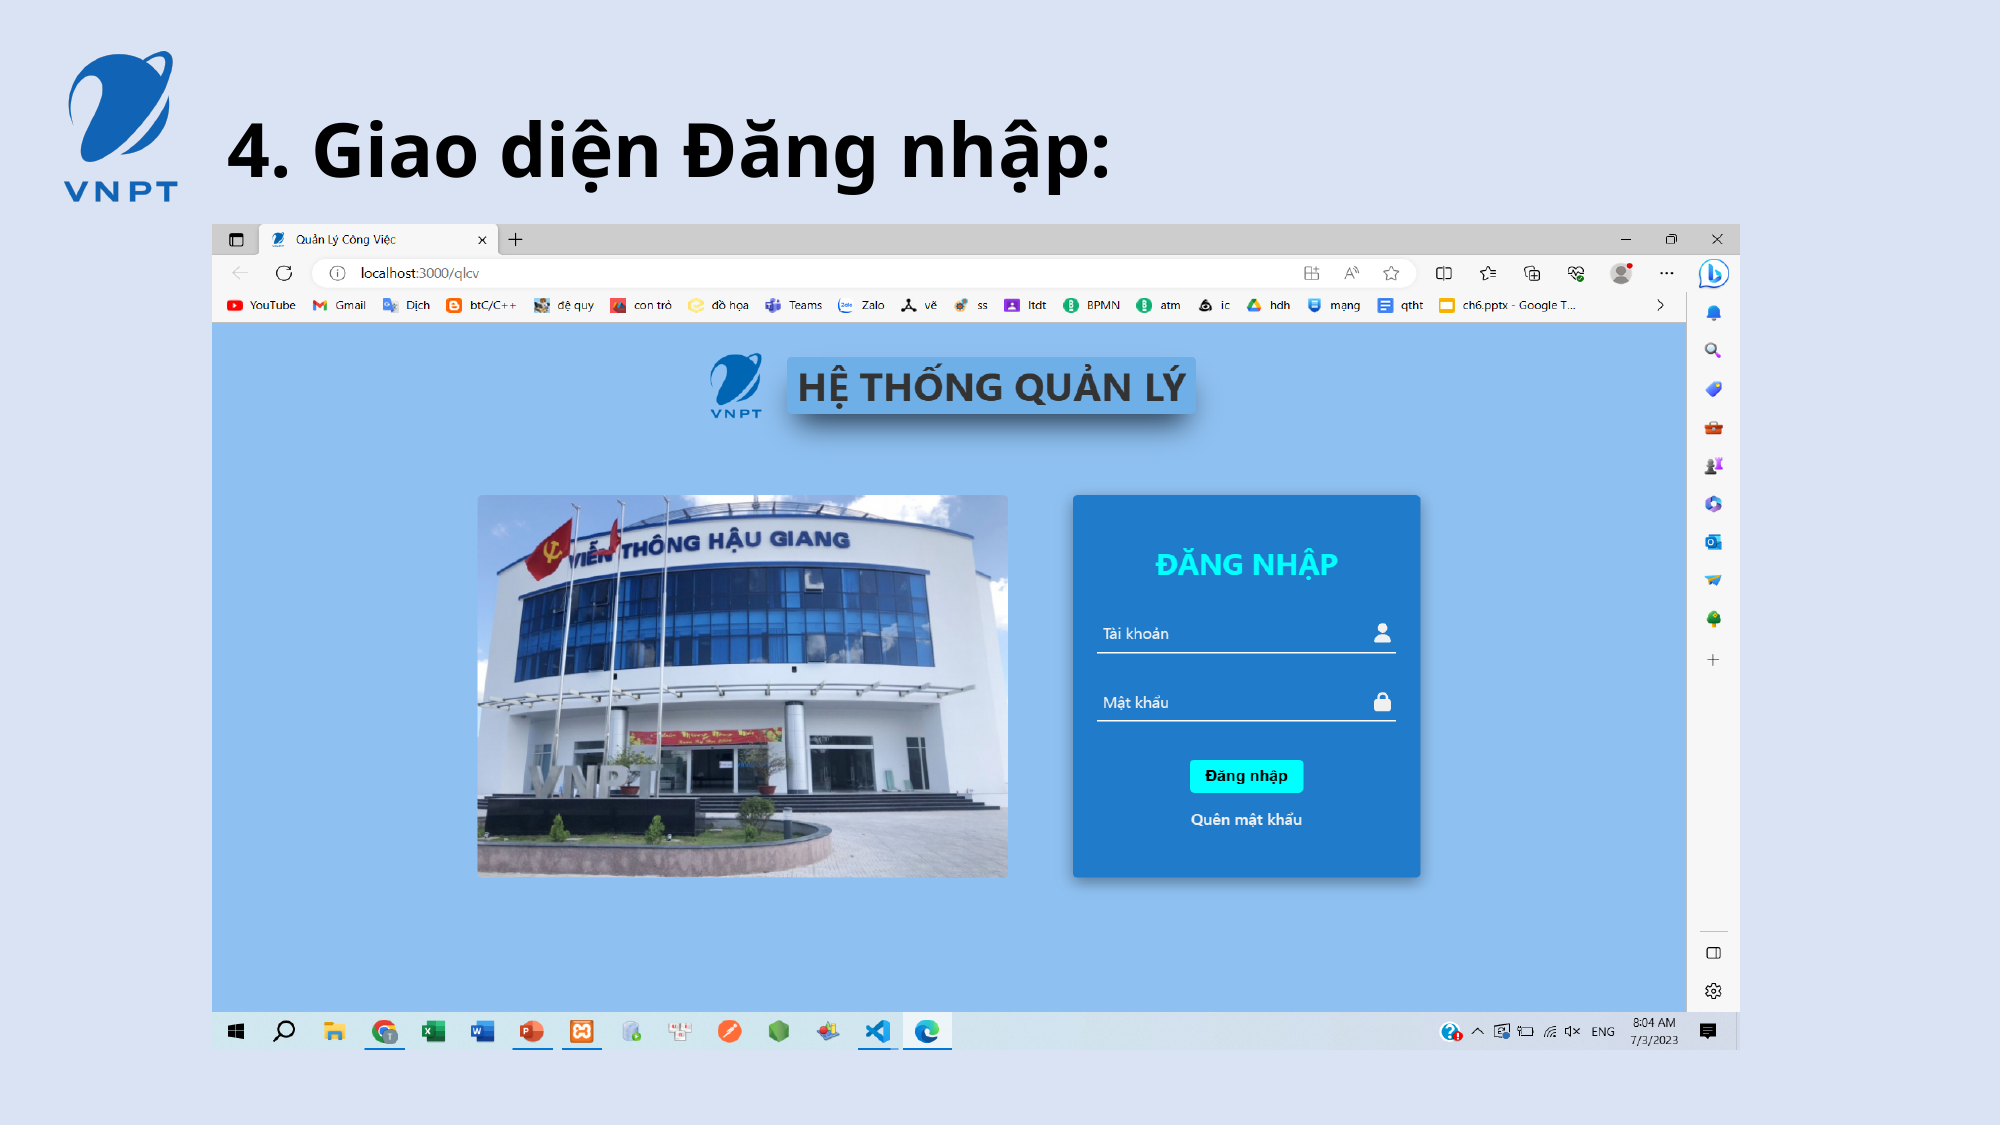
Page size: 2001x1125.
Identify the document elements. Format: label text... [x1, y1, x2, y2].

picture [212, 224, 1740, 1050]
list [63, 51, 178, 202]
title 4. Giao diện Đăng nhập: [212, 75, 1852, 202]
